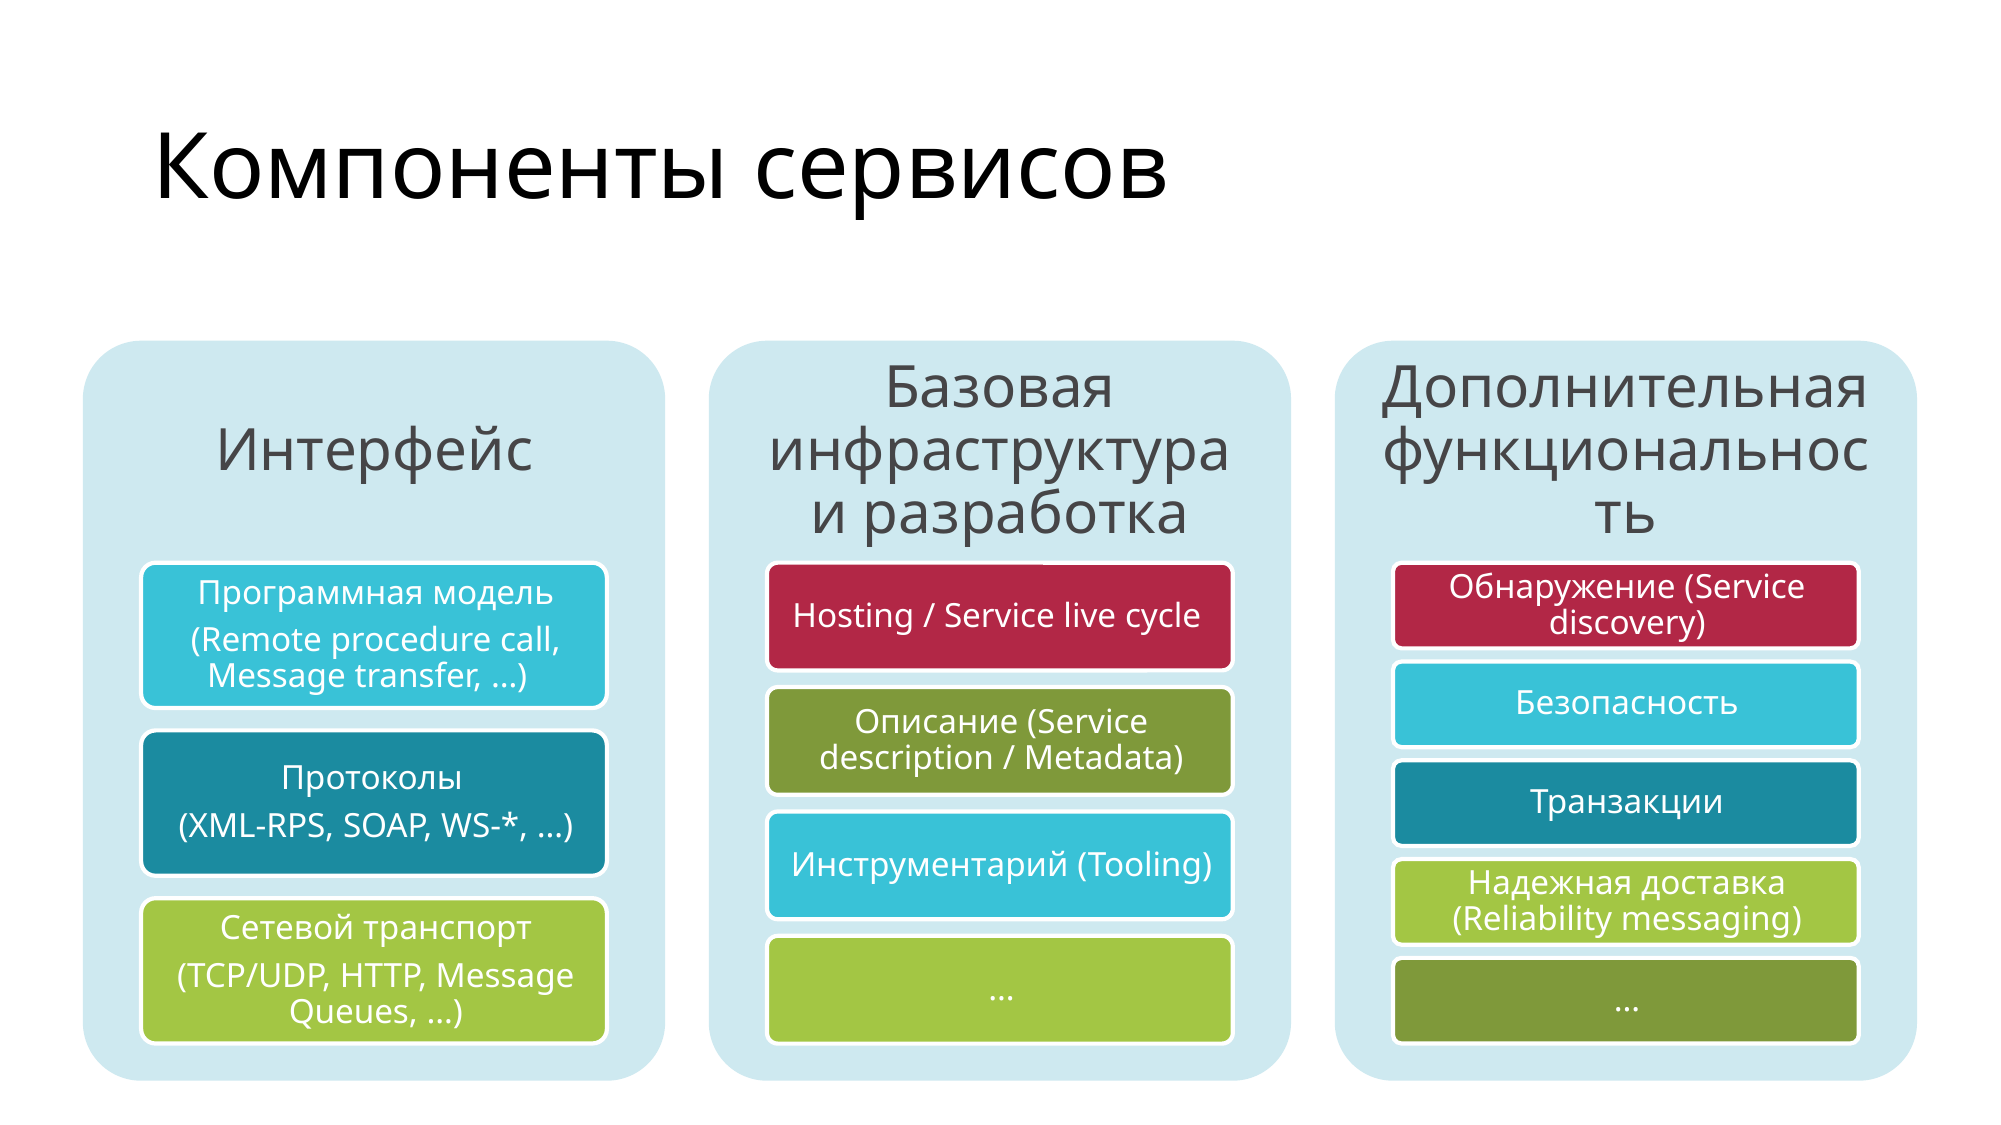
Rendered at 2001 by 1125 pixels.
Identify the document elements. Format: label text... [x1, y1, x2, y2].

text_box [82, 340, 1918, 1081]
title Компоненты сервисов [137, 59, 1863, 278]
